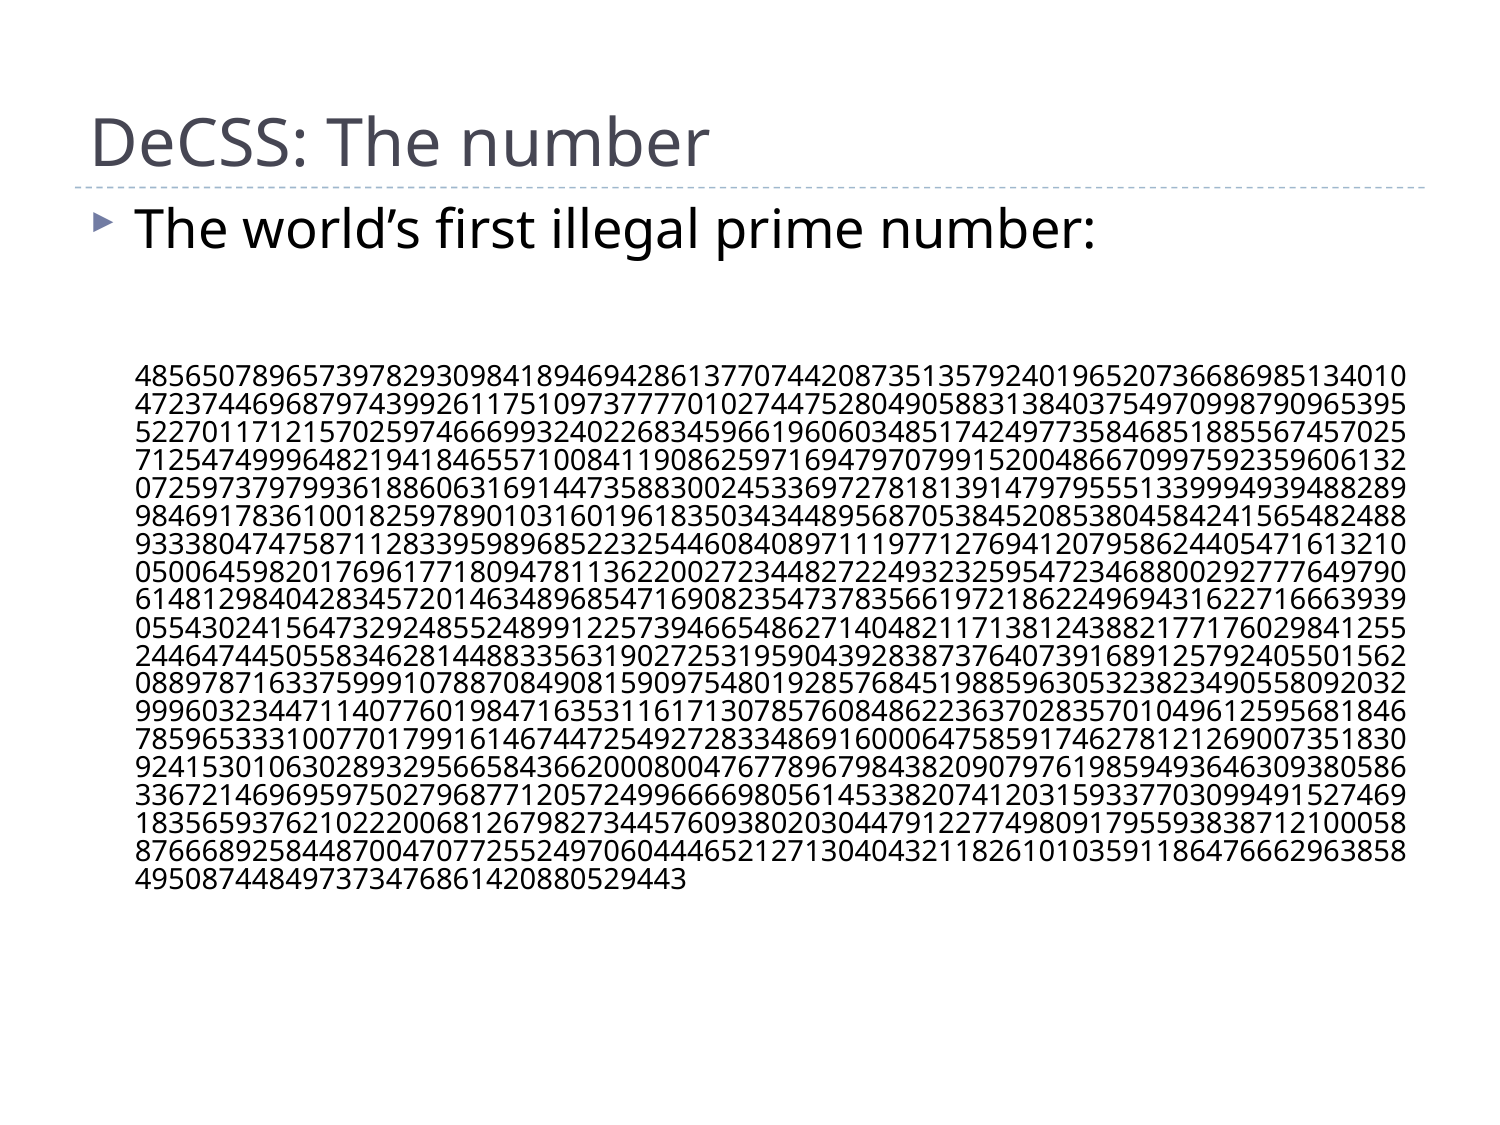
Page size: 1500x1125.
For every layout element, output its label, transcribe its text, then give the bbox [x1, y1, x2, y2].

list The world’s first illegal prime number: 485650789657397829309841894694286137707442087351357924019652073668698513401047237446968797439926117510973777701027447528049058831384037549709987909653955227011712157025974666993240226834596619606034851742497735846851885567457025712547499964821941846557100841190862597169479707991520048667099759235960613207259737979936188606316914473588300245336972781813914797955513399949394882899846917836100182597890103160196183503434489568705384520853804584241565482488933380474758711283395989685223254460840897111977127694120795862440547161321005006459820176961771809478113622002723448272249323259547234688002927776497906148129840428345720146348968547169082354737835661972186224969431622716663939055430241564732924855248991225739466548627140482117138124388217717602984125524464744505583462814488335631902725319590439283873764073916891257924055015620889787163375999107887084908159097548019285768451988596305323823490558092032999603234471140776019847163531161713078576084862236370283570104961259568184678596533310077017991614674472549272833486916000647585917462781212690073518309241530106302893295665843662000800476778967984382090797619859493646309380586336721469695975027968771205724996666980561453382074120315933770309949152746918356593762102220068126798273445760938020304479122774980917955938387121000588766689258448700470772552497060444652127130404321182610103591186476662963858495087448497373476861420880529443 [75, 200, 1425, 1010]
title DeCSS: The number [75, 24, 1425, 188]
